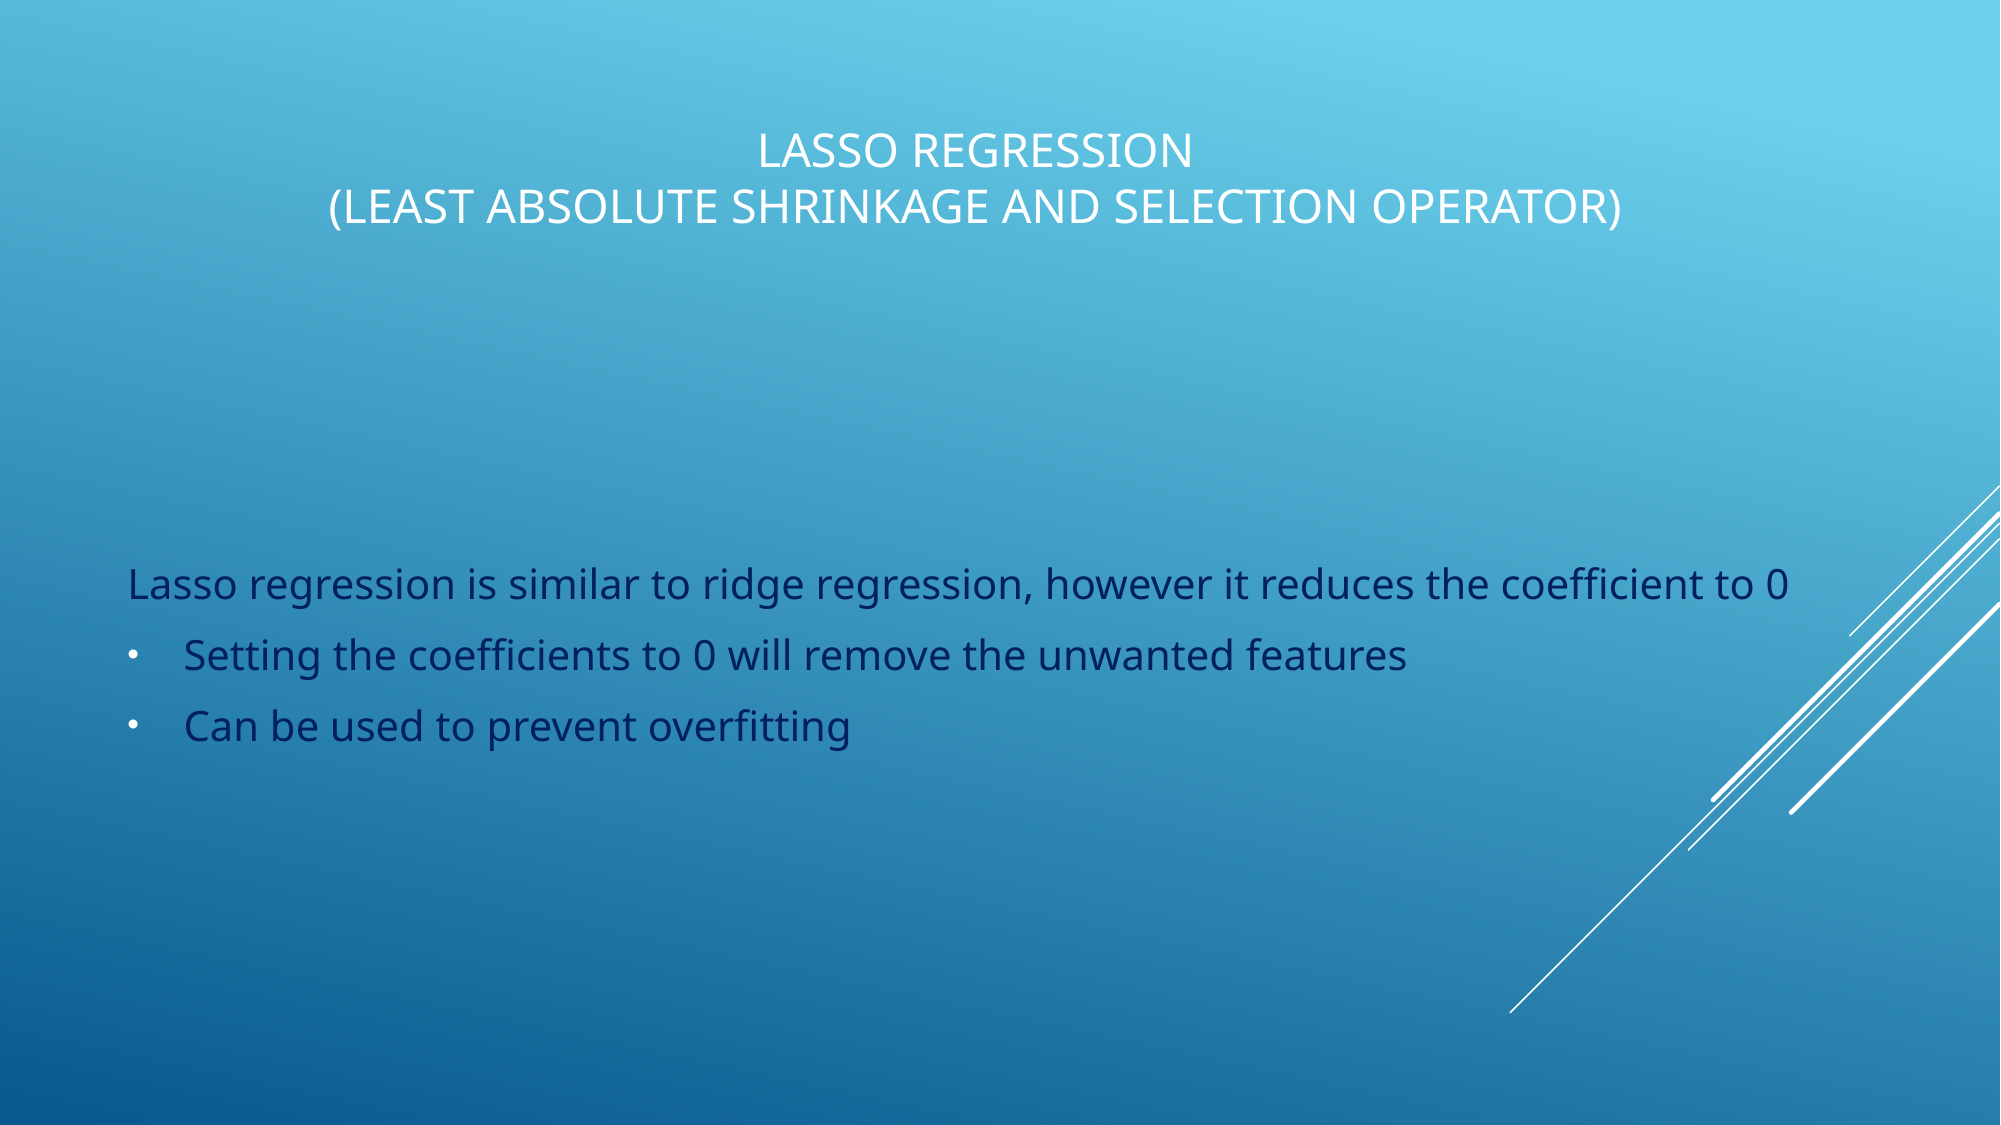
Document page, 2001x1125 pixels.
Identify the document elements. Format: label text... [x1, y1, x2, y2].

title Lasso Regression (Least absolute shrinkage and selection operator) [112, 112, 1840, 242]
list Lasso regression is similar to ridge regression, however it reduces the coefficient to 0 Setting the coefficients to 0 will remove the unwanted features Can be used to prevent overfitting [112, 394, 1840, 984]
